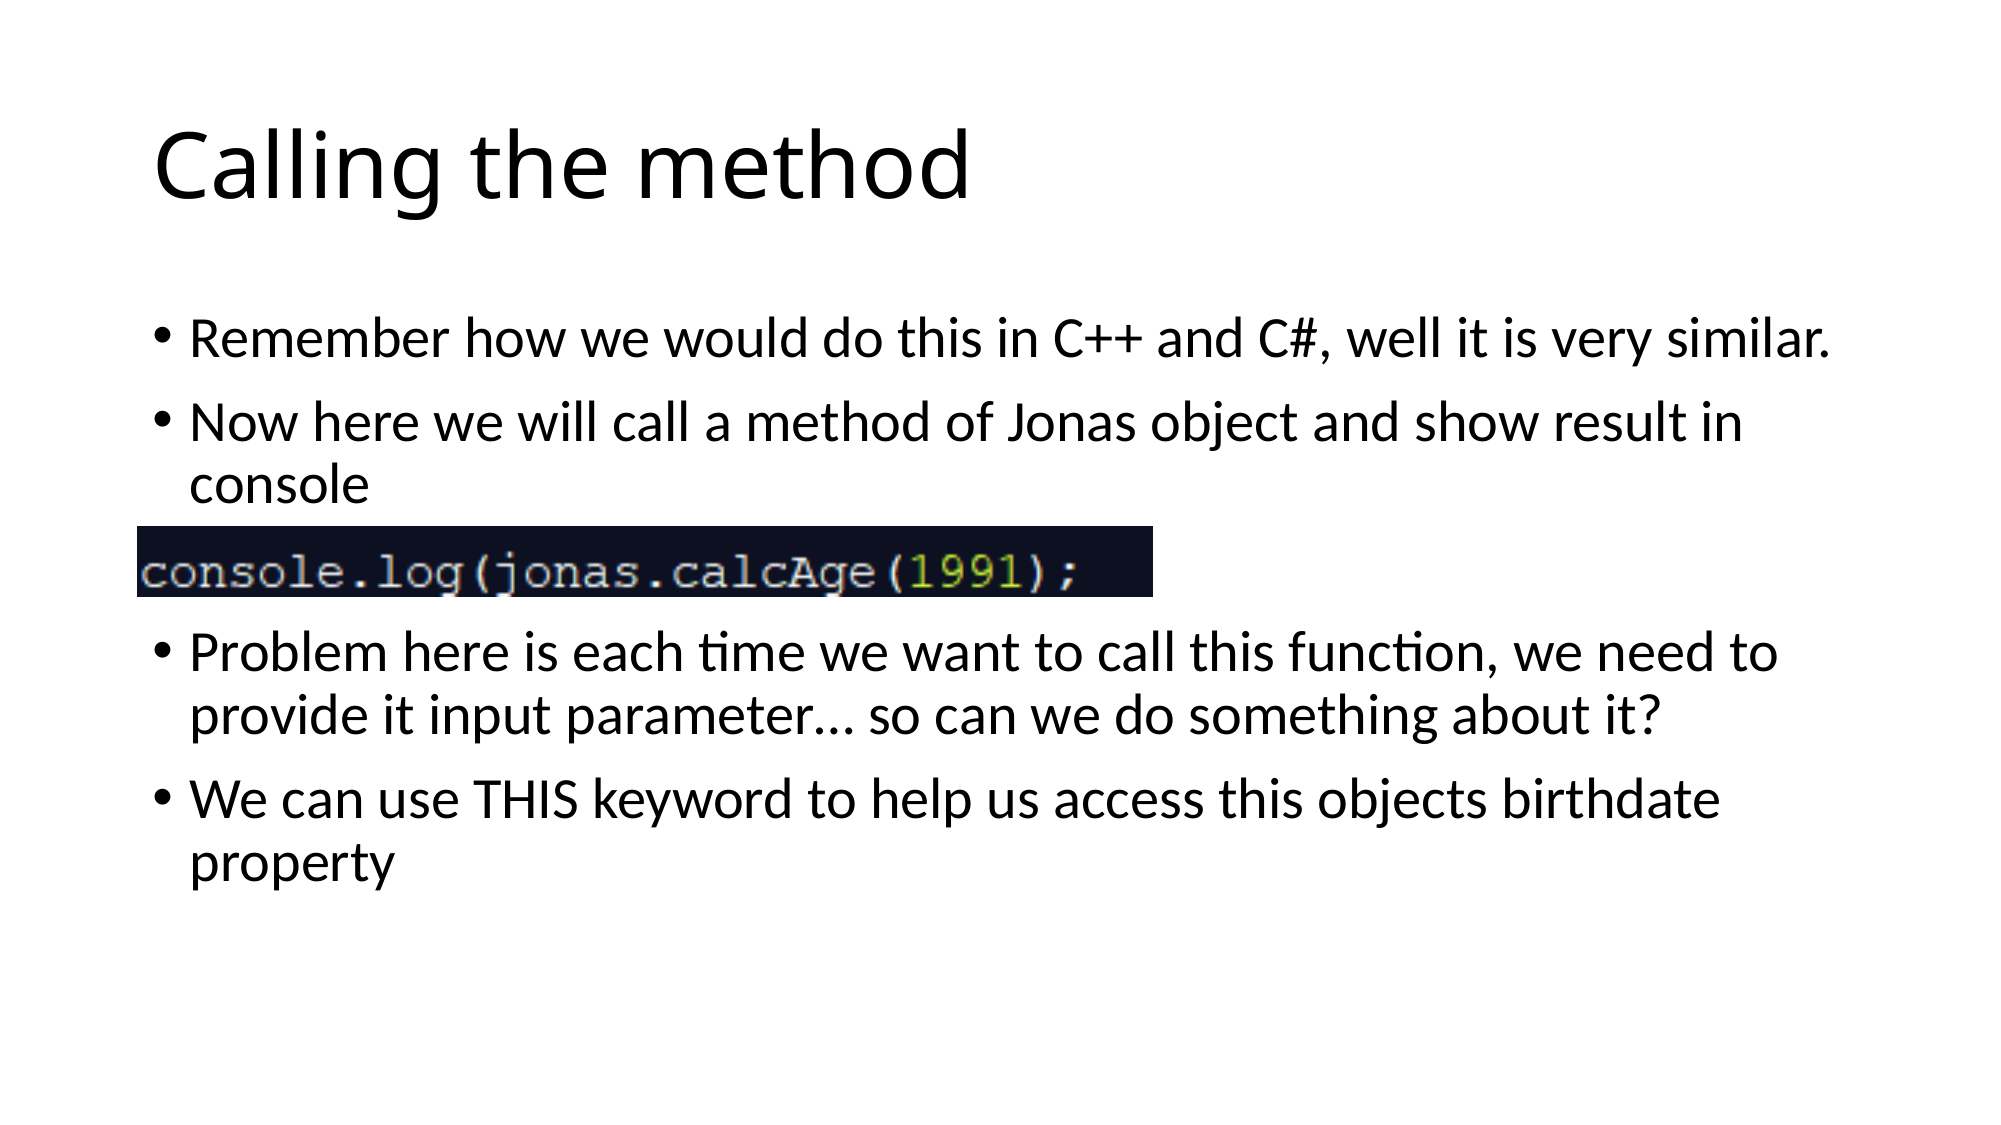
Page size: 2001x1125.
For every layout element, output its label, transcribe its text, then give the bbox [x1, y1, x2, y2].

picture [137, 526, 1153, 597]
title Calling the method [137, 59, 1863, 278]
list Remember how we would do this in C++ and C#, well it is very similar. Now here we will call a method of Jonas object and show result in console Problem here is each time we want to call this function, we need to provide it input parameter… so can we do something about it? We can use THIS keyword to help us access this objects birthdate property [137, 299, 1863, 1014]
